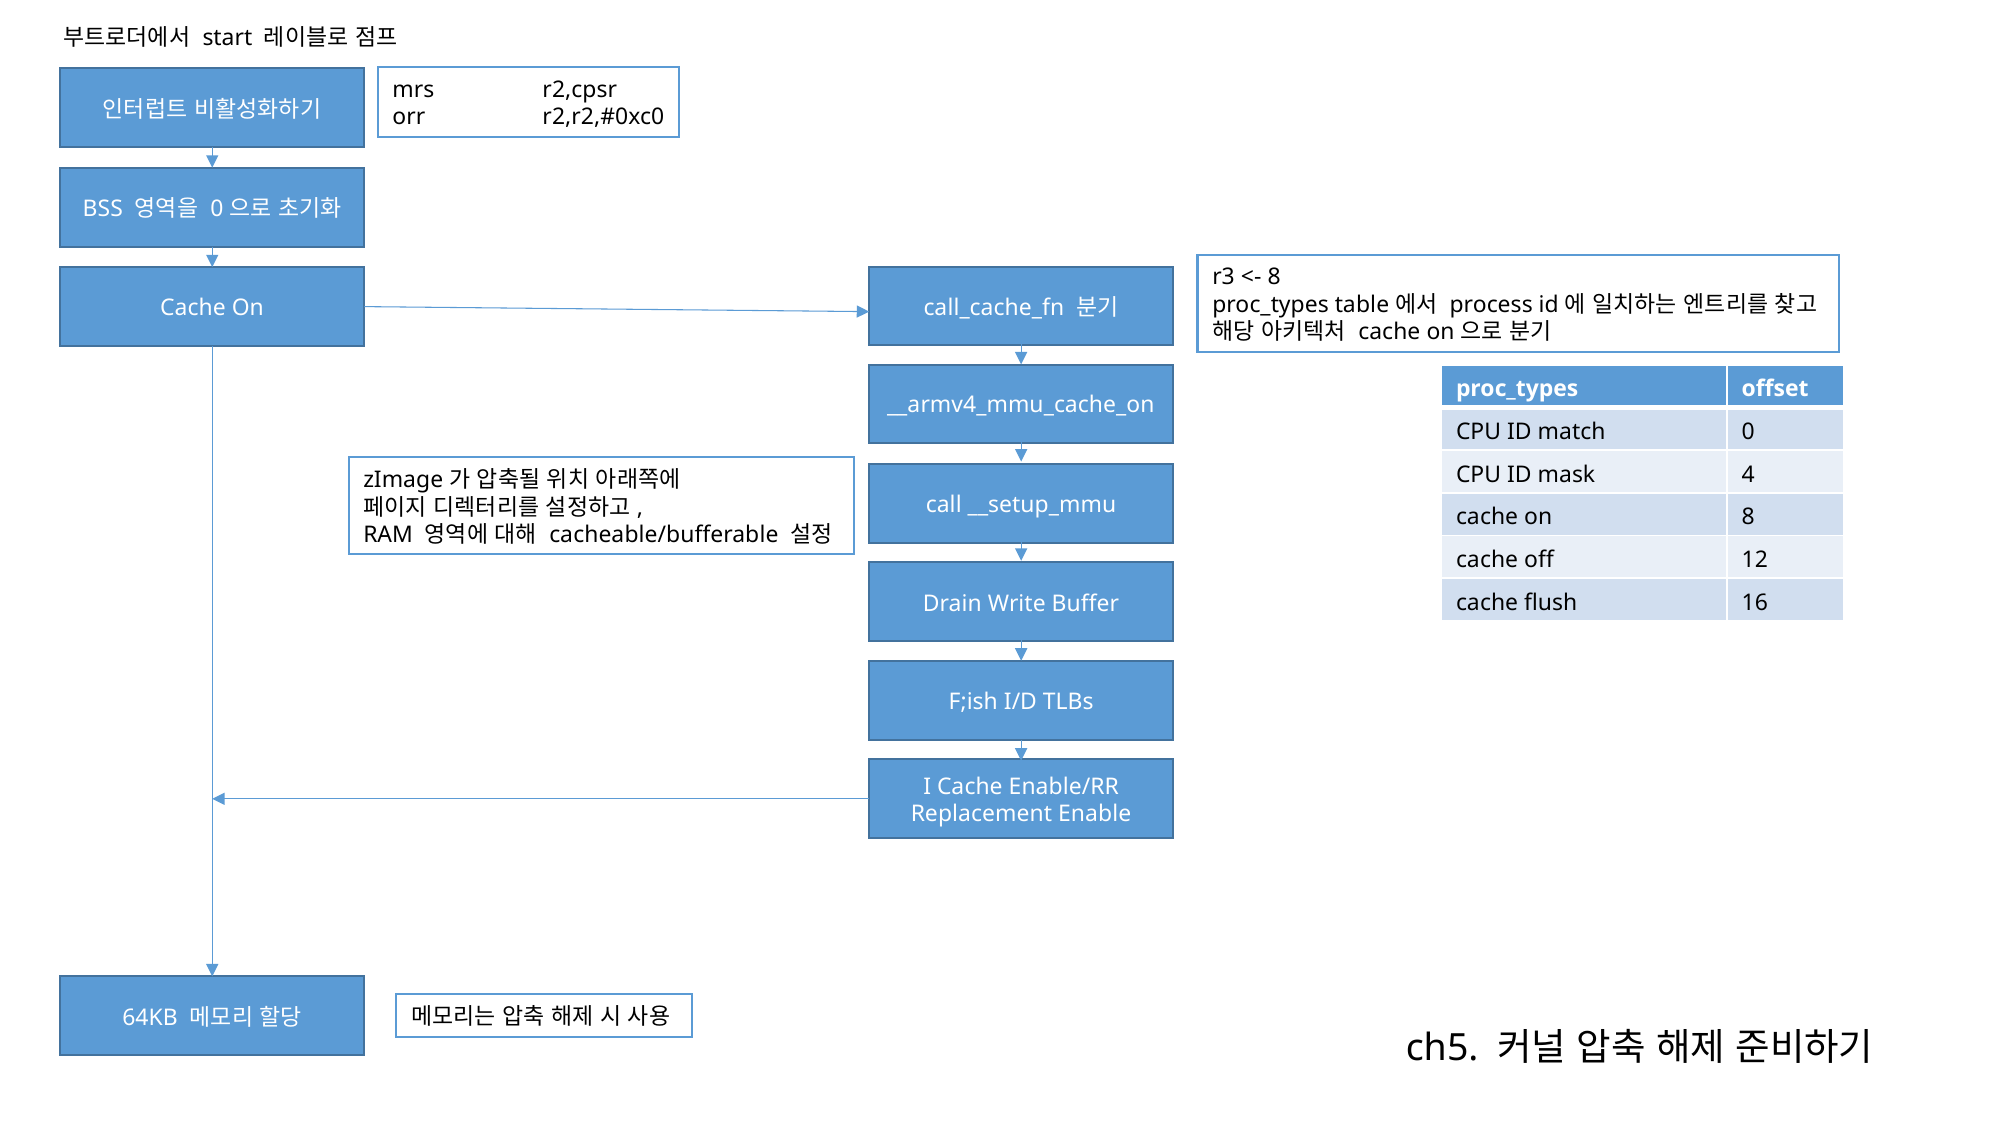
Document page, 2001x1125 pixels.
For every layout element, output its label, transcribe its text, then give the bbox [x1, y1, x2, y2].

table_header proc_types [1442, 366, 1726, 405]
text_box call_cache_fn 분기 [868, 266, 1174, 346]
table_header offset [1728, 366, 1843, 405]
text_box __armv4_mmu_cache_on [868, 364, 1174, 444]
table_cell 0 [1728, 410, 1843, 449]
text_box 부트로더에서 start 레이블로 점프 [48, 15, 413, 58]
text_box 64KB 메모리 할당 [59, 975, 365, 1056]
table_cell CPU ID match [1442, 410, 1726, 449]
table_cell 4 [1728, 451, 1843, 492]
table_cell cache flush [1442, 579, 1726, 620]
text_box I Cache Enable/RR Replacement Enable [868, 758, 1174, 839]
table_cell cache off [1442, 536, 1726, 577]
text_box 인터럽트 비활성화하기 [59, 67, 365, 148]
table_cell 8 [1728, 494, 1843, 535]
table_cell CPU ID mask [1442, 451, 1726, 492]
text_box ch5. 커널 압축 해제 준비하기 [1391, 1015, 1889, 1076]
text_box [364, 306, 870, 312]
text_box BSS 영역을 0으로 초기화 [59, 167, 365, 248]
text_box r3 <- 8 proc_types table에서 process id에 일치하는 엔트리를 찾고 해당 아키텍처 cache on으로 분기 [1196, 254, 1840, 353]
table_cell cache on [1442, 494, 1726, 535]
table_cell 16 [1728, 579, 1843, 620]
text_box mrs r2,cpsr orr r2,r2,#0xc0 [377, 66, 680, 138]
text_box Drain Write Buffer [868, 561, 1174, 642]
text_box Cache On [59, 266, 365, 347]
text_box call __setup_mmu [868, 463, 1174, 544]
table_cell 12 [1728, 536, 1843, 577]
text_box F;ish I/D TLBs [868, 660, 1174, 741]
text_box 메모리는 압축 해제 시 사용 [395, 993, 693, 1038]
text_box zImage가 압축될 위치 아래쪽에 페이지 디렉터리를 설정하고, RAM 영역에 대해 cacheable/bufferable 설정 [348, 456, 855, 555]
